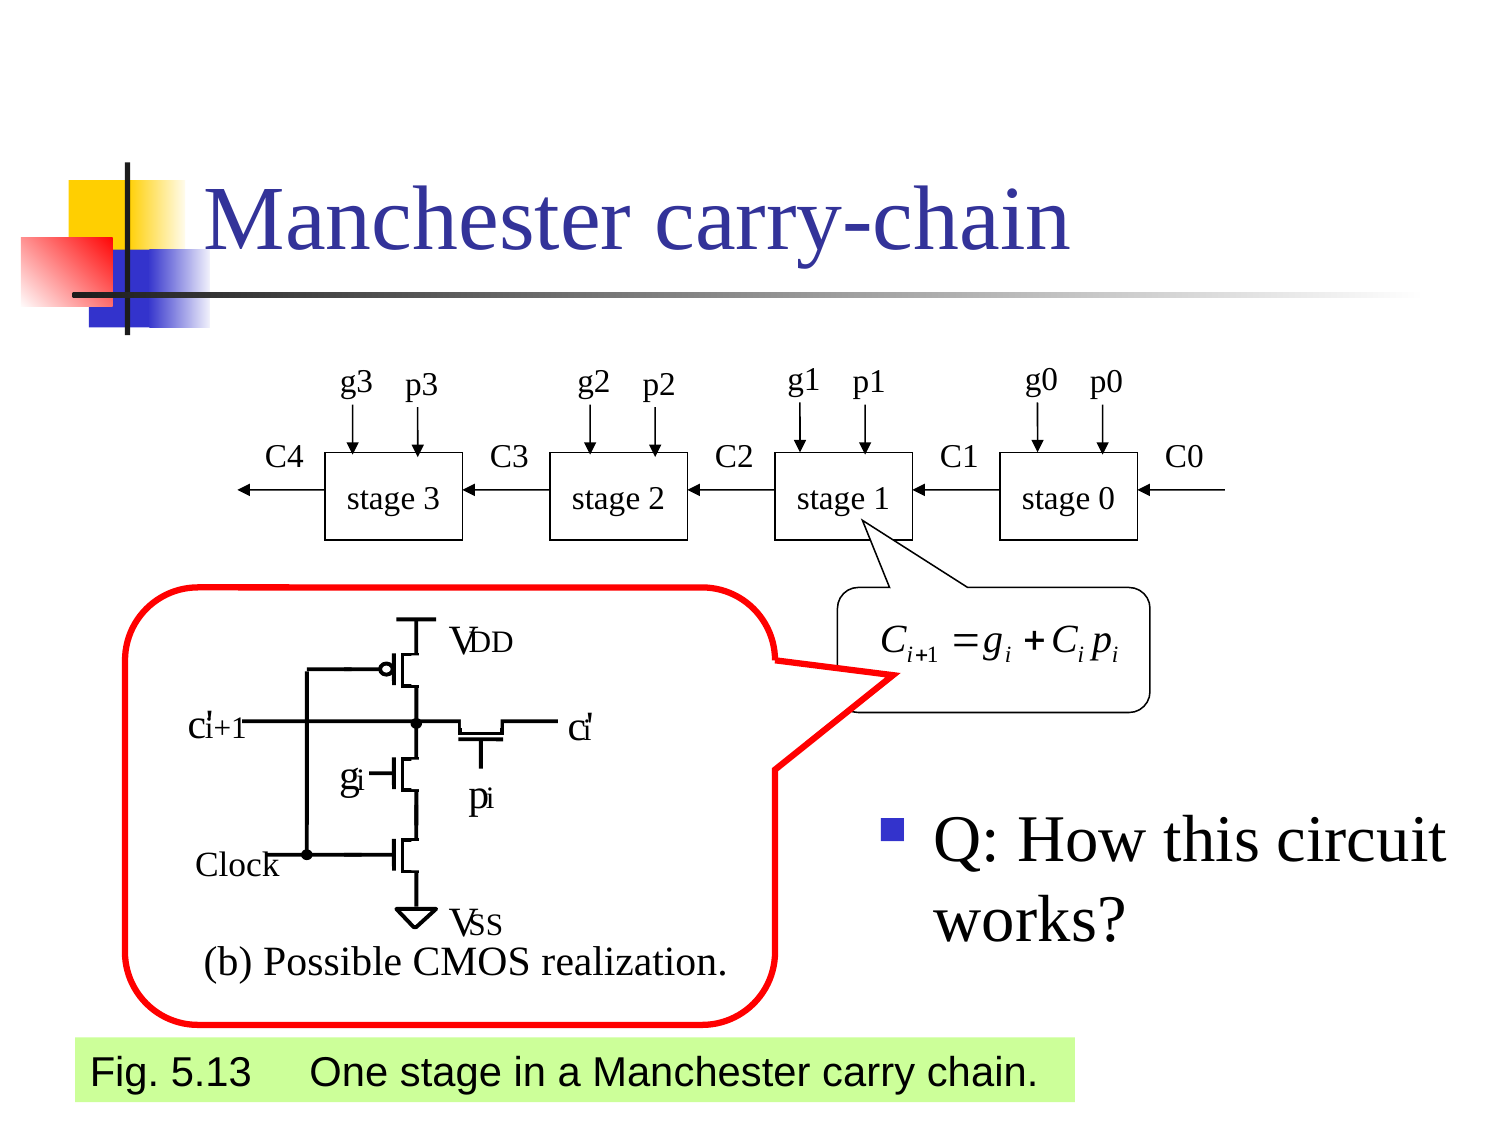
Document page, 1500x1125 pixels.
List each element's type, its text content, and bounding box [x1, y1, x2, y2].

text_box Fig. 5.13 One stage in a Manchester carry chain. [75, 1037, 1075, 1103]
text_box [187, 612, 728, 984]
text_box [874, 612, 1125, 673]
text_box [124, 587, 893, 1025]
text_box [837, 540, 1150, 713]
title Manchester carry-chain [188, 35, 1468, 275]
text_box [237, 349, 1225, 540]
list Q: How this circuit works? [862, 787, 1469, 1006]
